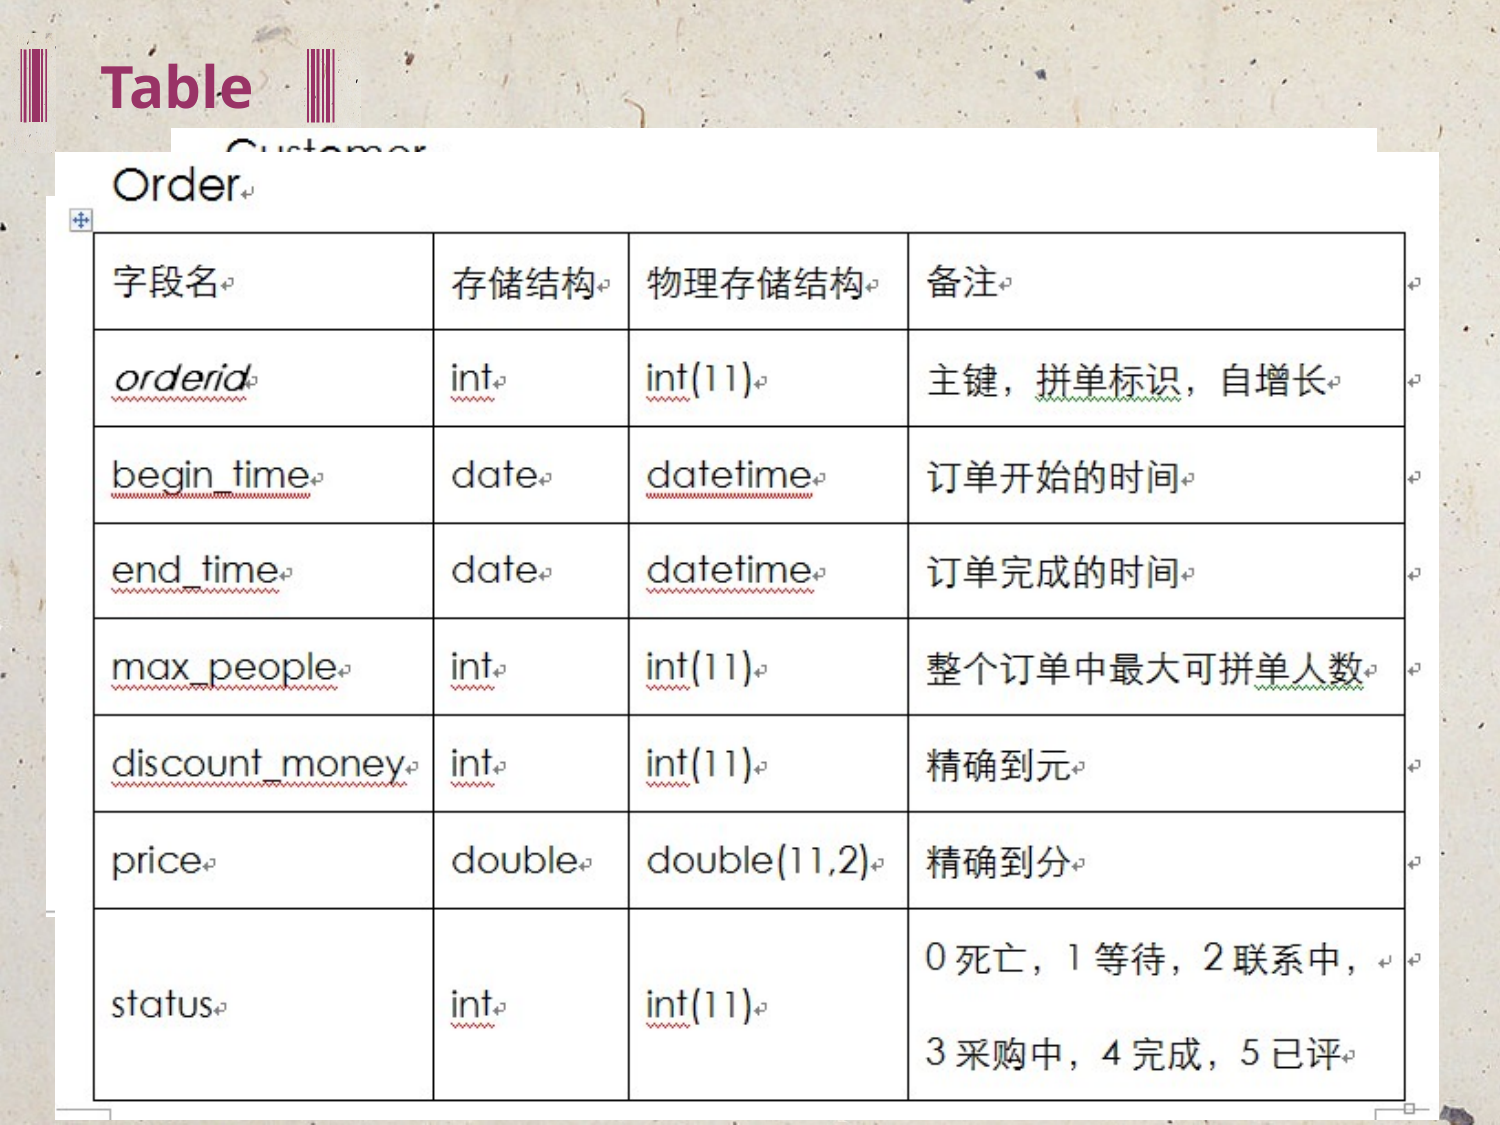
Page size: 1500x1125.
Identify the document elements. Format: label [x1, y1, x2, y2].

text_box [10, 31, 361, 153]
picture [0, 0, 1500, 1125]
